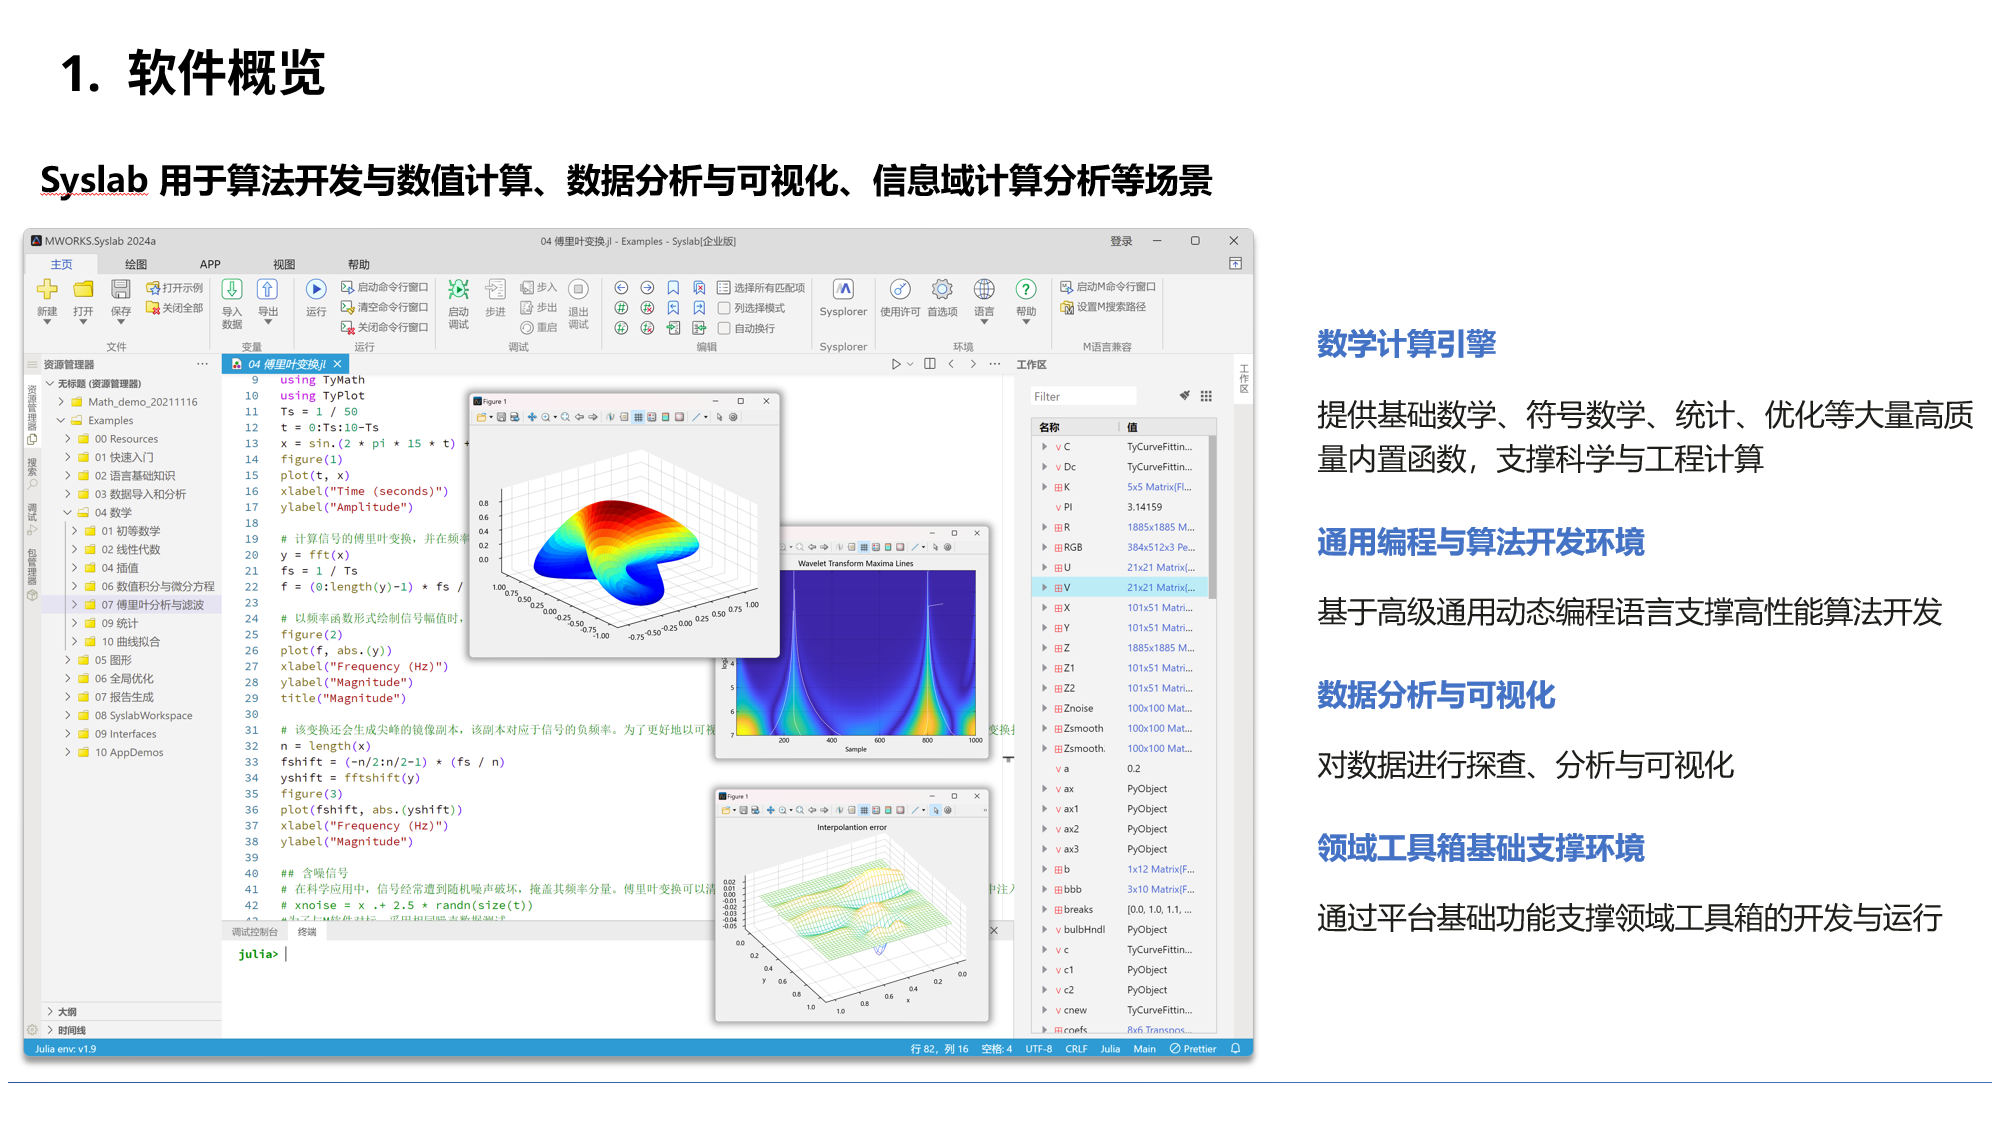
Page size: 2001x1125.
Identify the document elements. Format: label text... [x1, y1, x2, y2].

text_box 1. 软件概览 [44, 34, 819, 109]
picture [8, 154, 1992, 1083]
